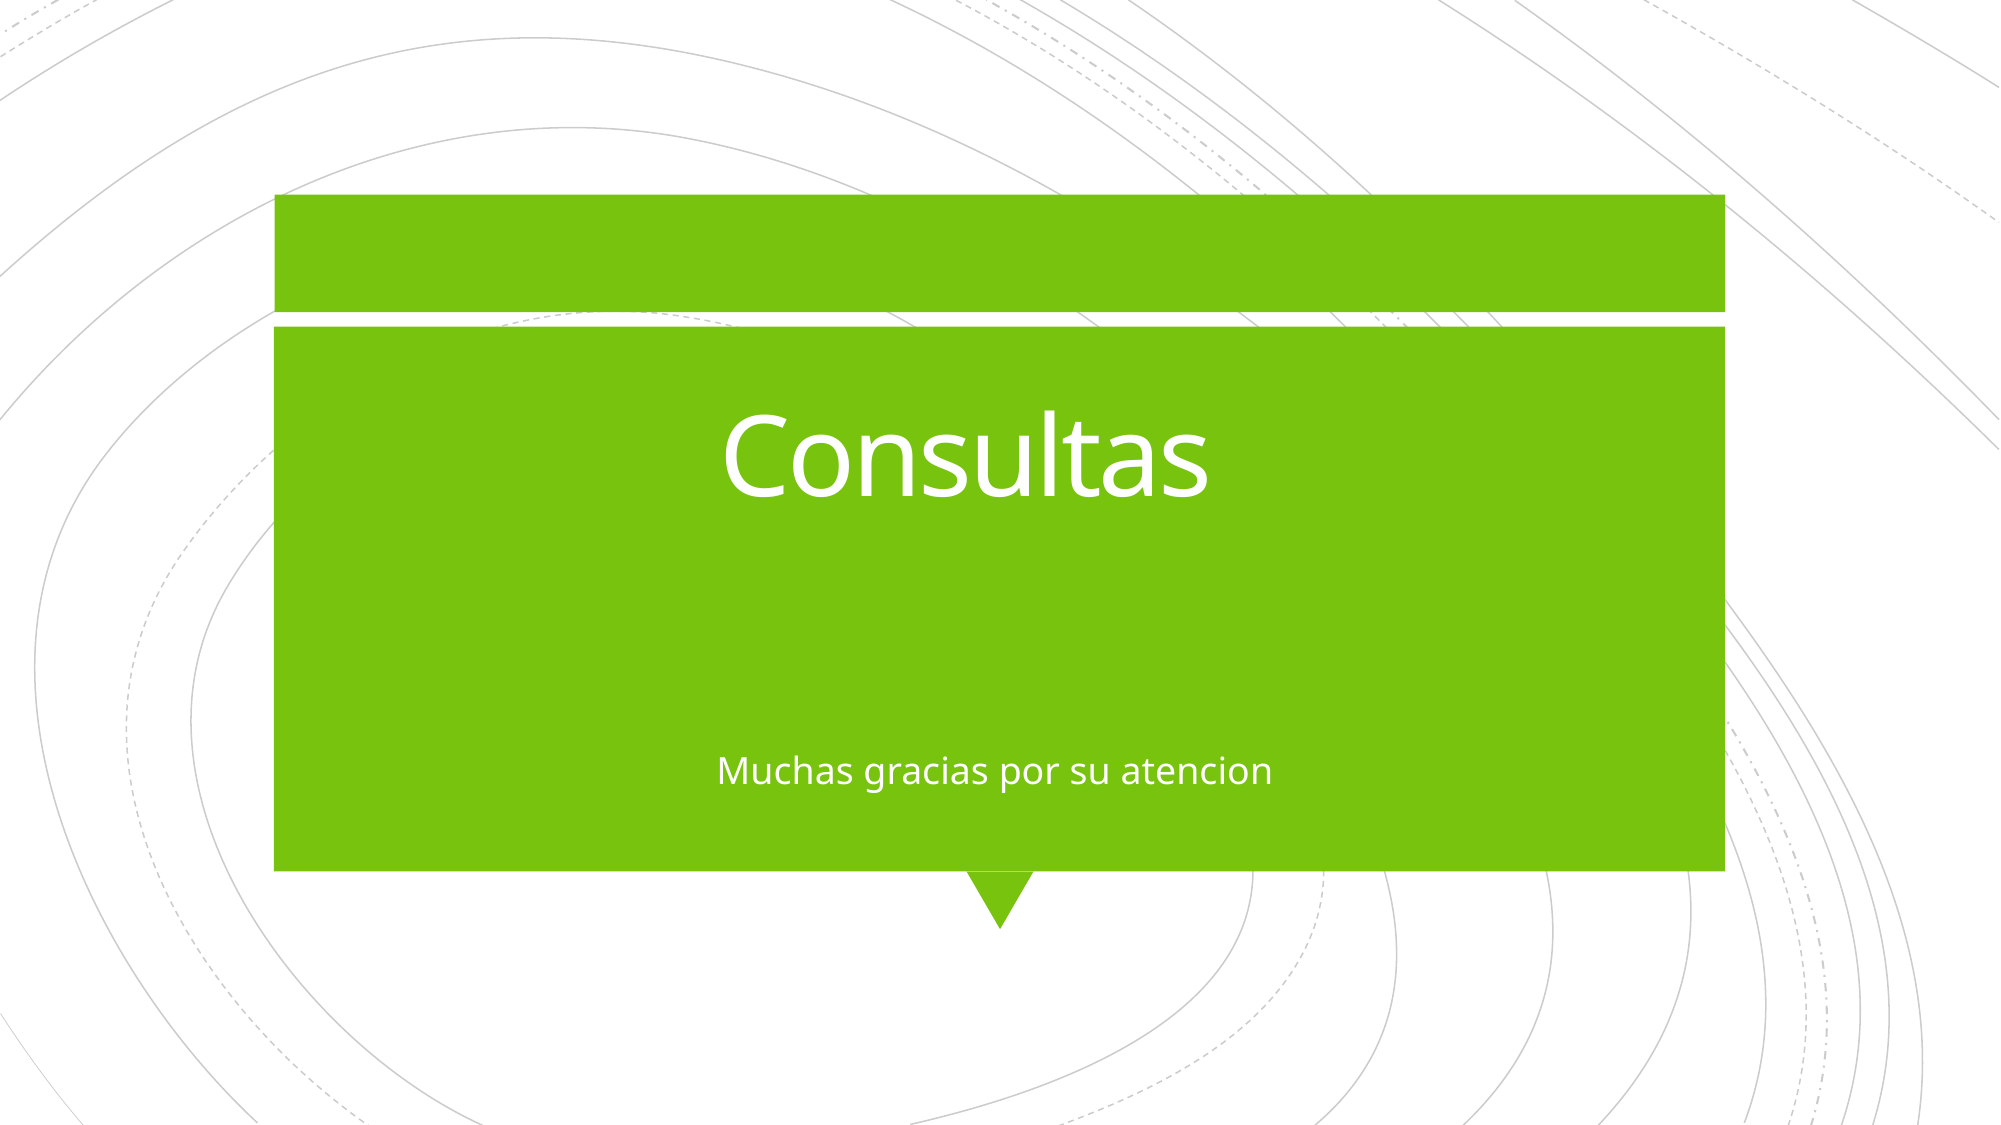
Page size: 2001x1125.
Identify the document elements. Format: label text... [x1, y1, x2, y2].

title Consultas [254, 231, 1679, 518]
subtitle Muchas gracias por su atencion [288, 747, 1712, 964]
